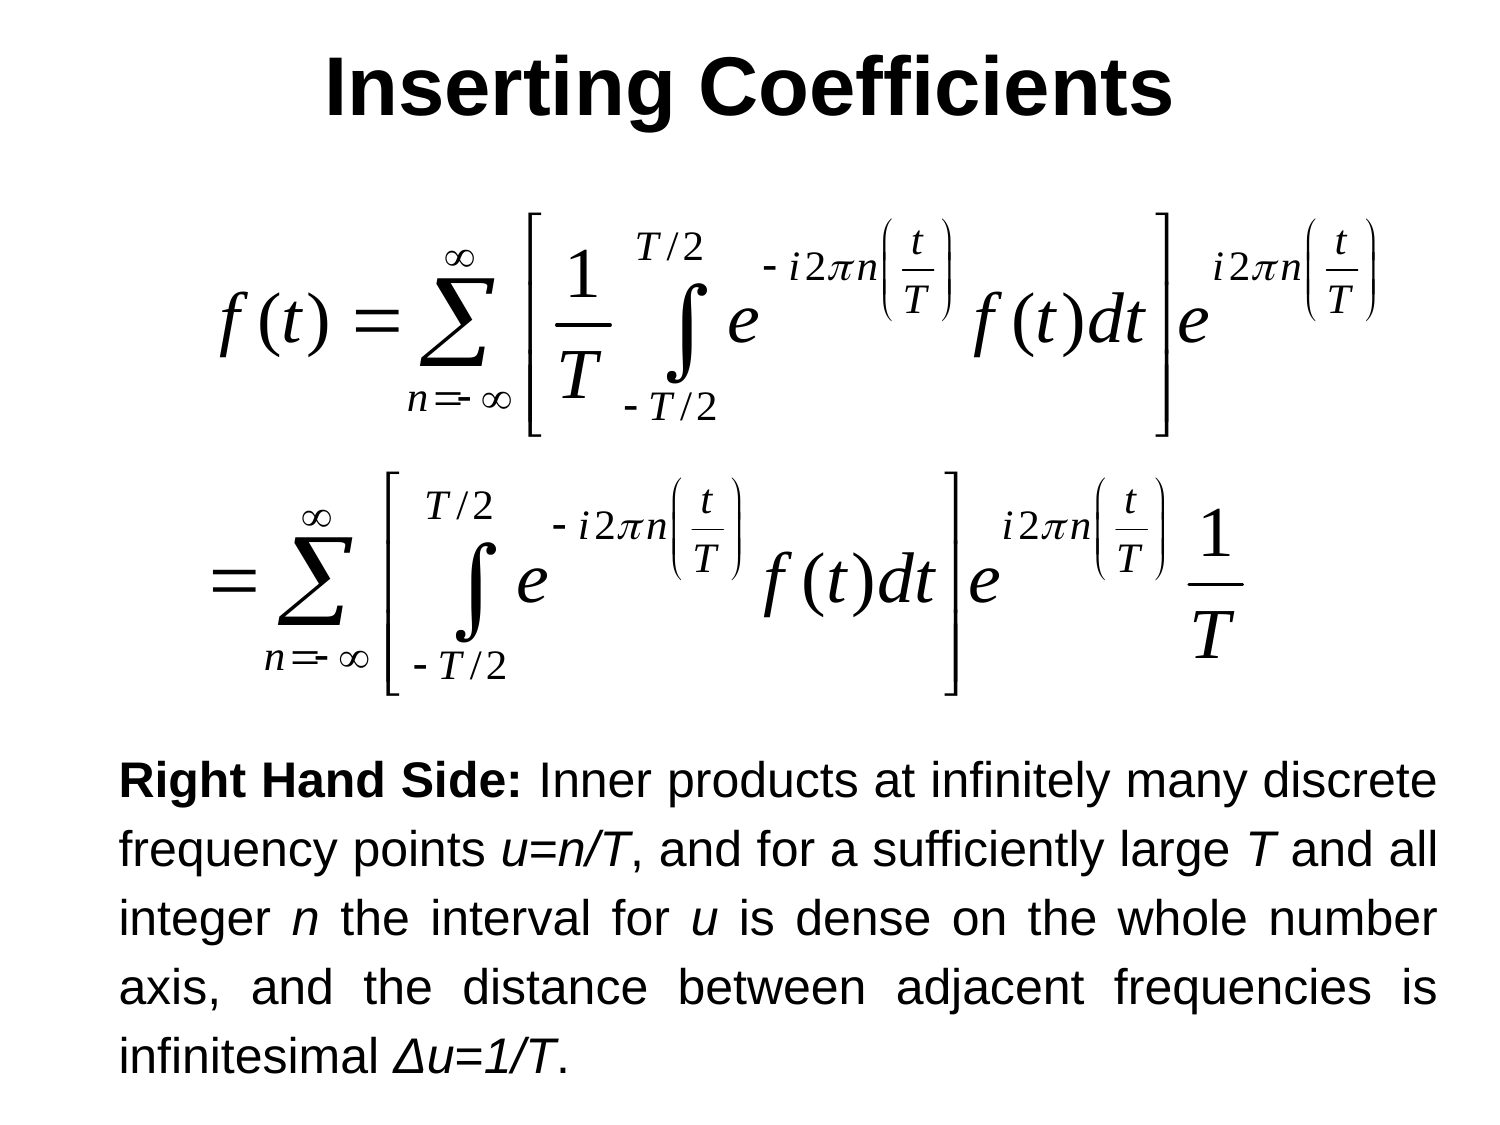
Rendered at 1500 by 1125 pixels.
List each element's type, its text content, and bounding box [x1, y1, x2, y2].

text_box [194, 197, 1394, 712]
text_box Right Hand Side: Inner products at infinitely many discrete frequency points u=n/T, and for a sufficiently large T and all integer n the interval for u is dense on the whole number axis, and the distance between adjacent frequencies is infinitesimal Δu=1/T. [103, 731, 1453, 1091]
text_box Inserting Coefficients [24, 24, 1475, 163]
